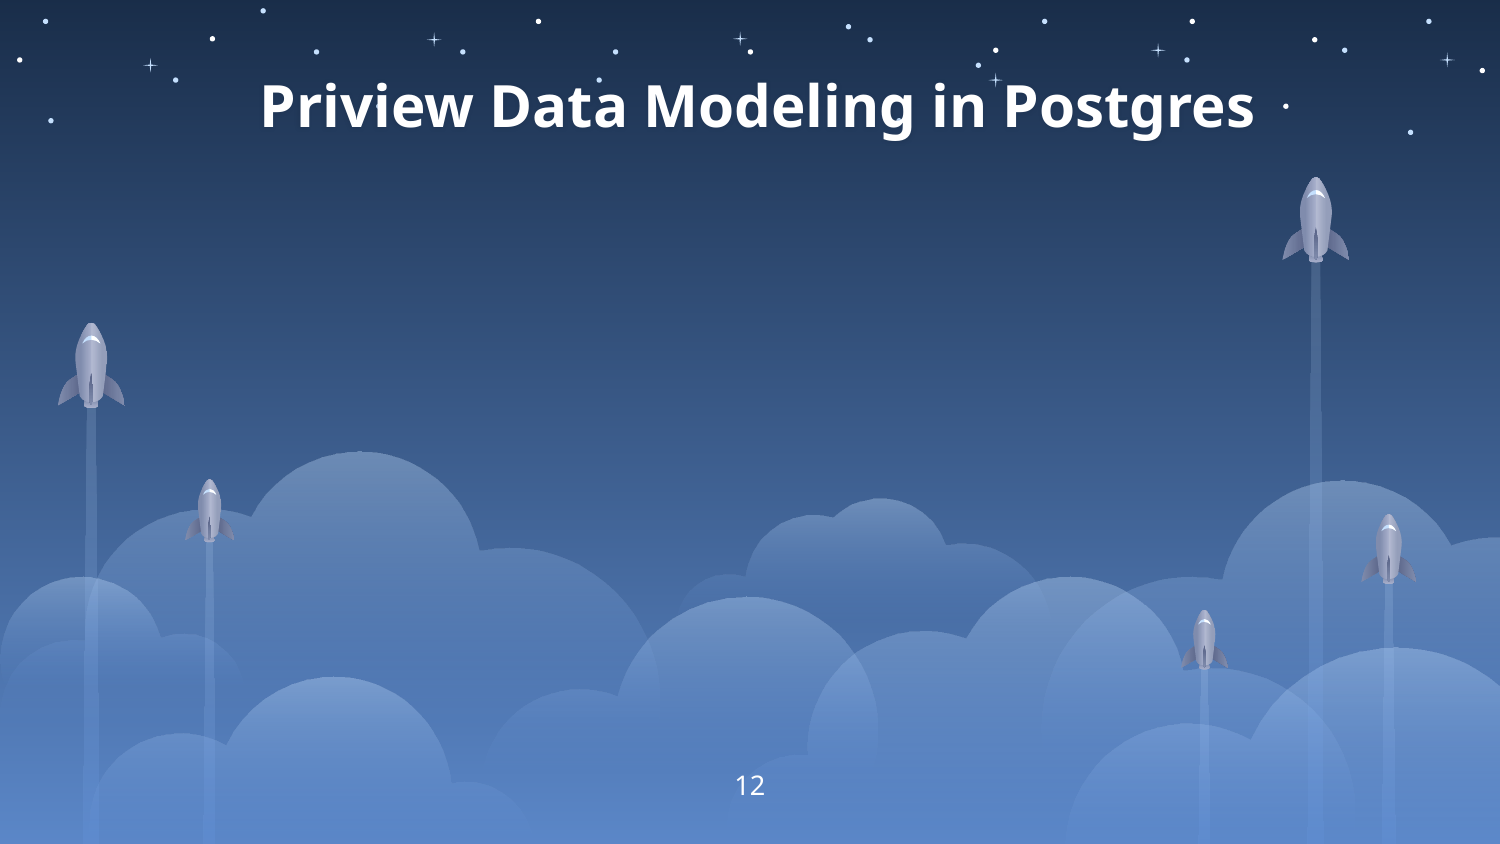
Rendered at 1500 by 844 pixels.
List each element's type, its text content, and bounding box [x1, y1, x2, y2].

list Priview Data Modeling in Postgres [207, 24, 1293, 149]
slide_number 12 [705, 754, 795, 819]
